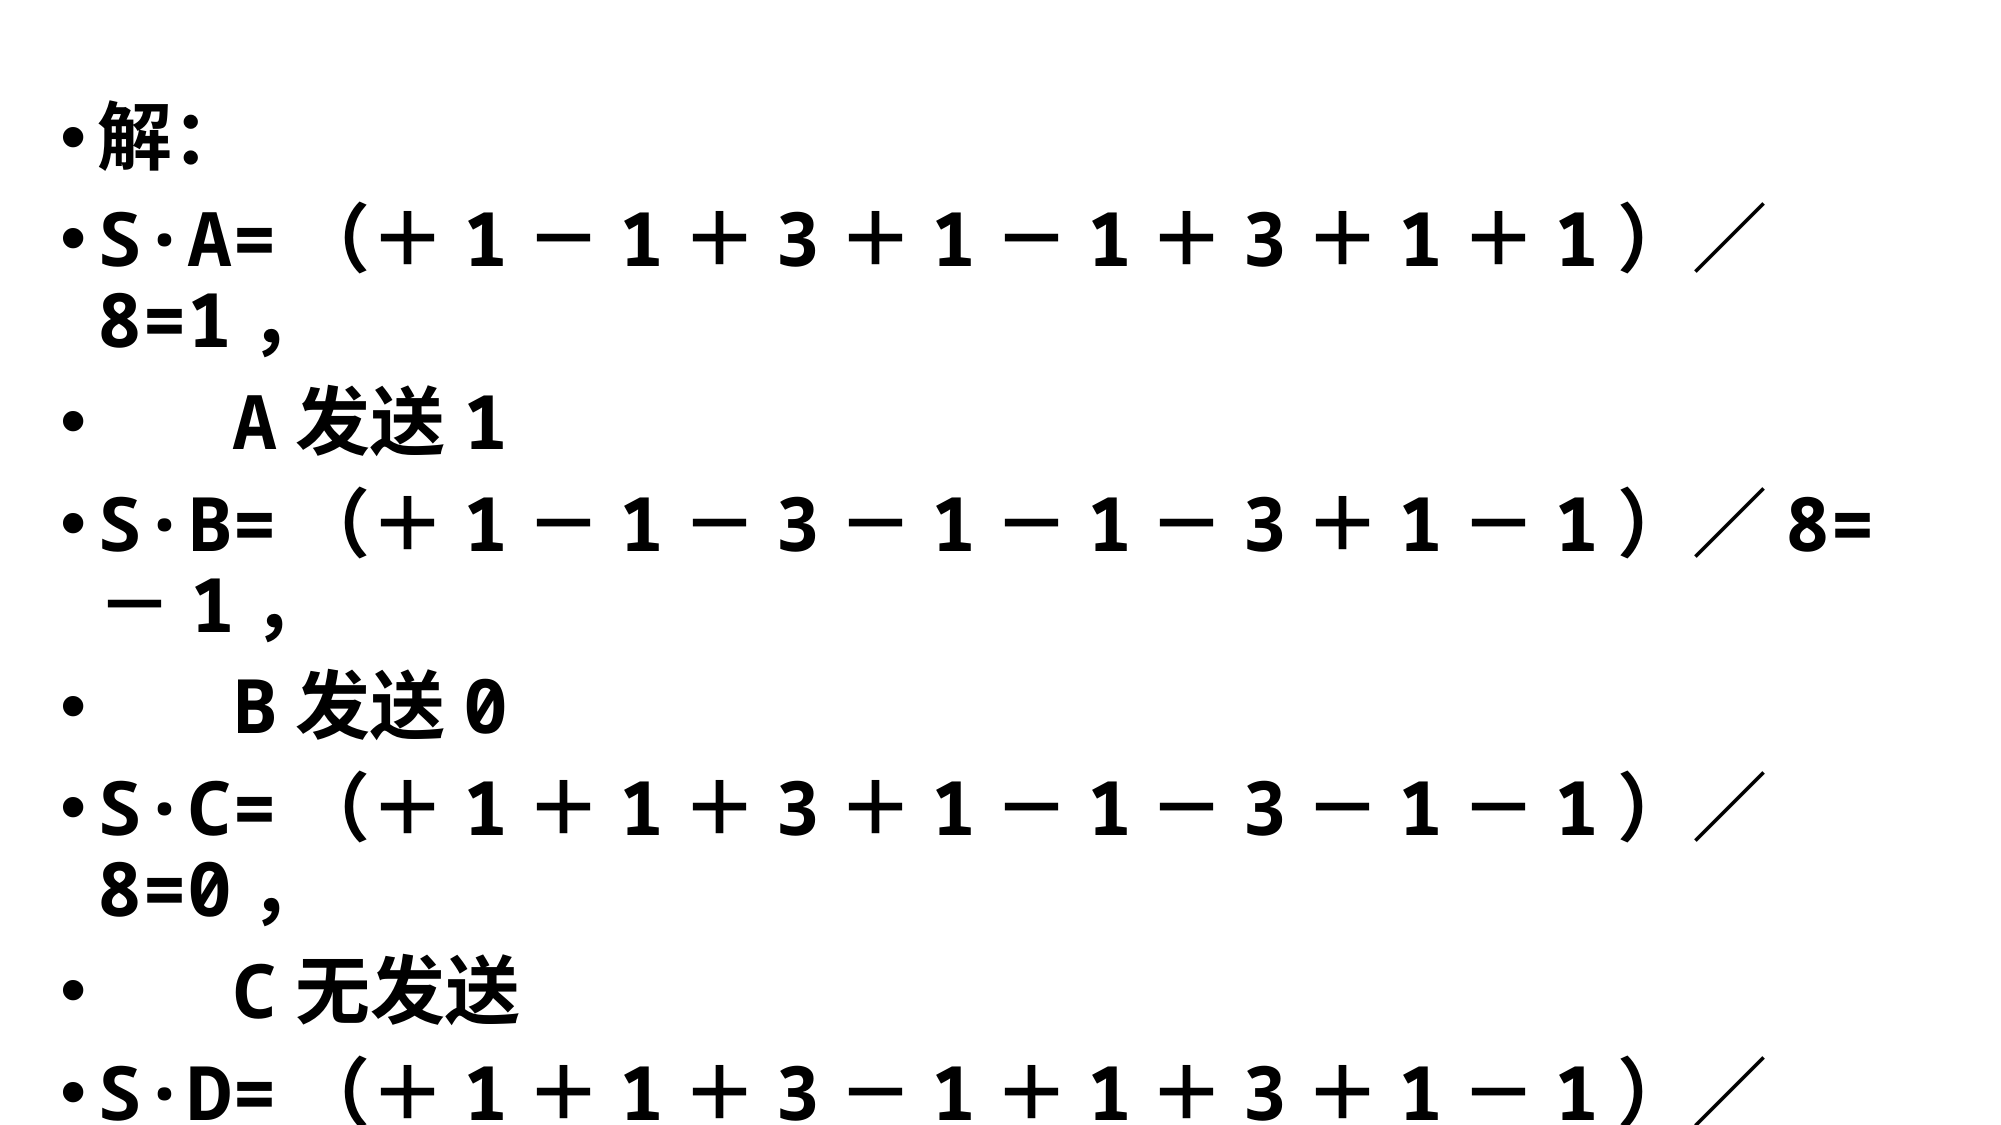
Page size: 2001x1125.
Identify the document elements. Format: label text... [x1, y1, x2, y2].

list 解： S·A=（＋1－1＋3＋1－1＋3＋1＋1）／8=1， A发送1 S·B=（＋1－1－3－1－1－3＋1－1）／8=－1， B发送0 S·C=（＋1＋1＋3＋1－1－3－1－1）／8=0， C无发送 S·D=（＋1＋1＋3－1＋1＋3＋1－1）／8=1， D发送1 [45, 92, 1908, 999]
